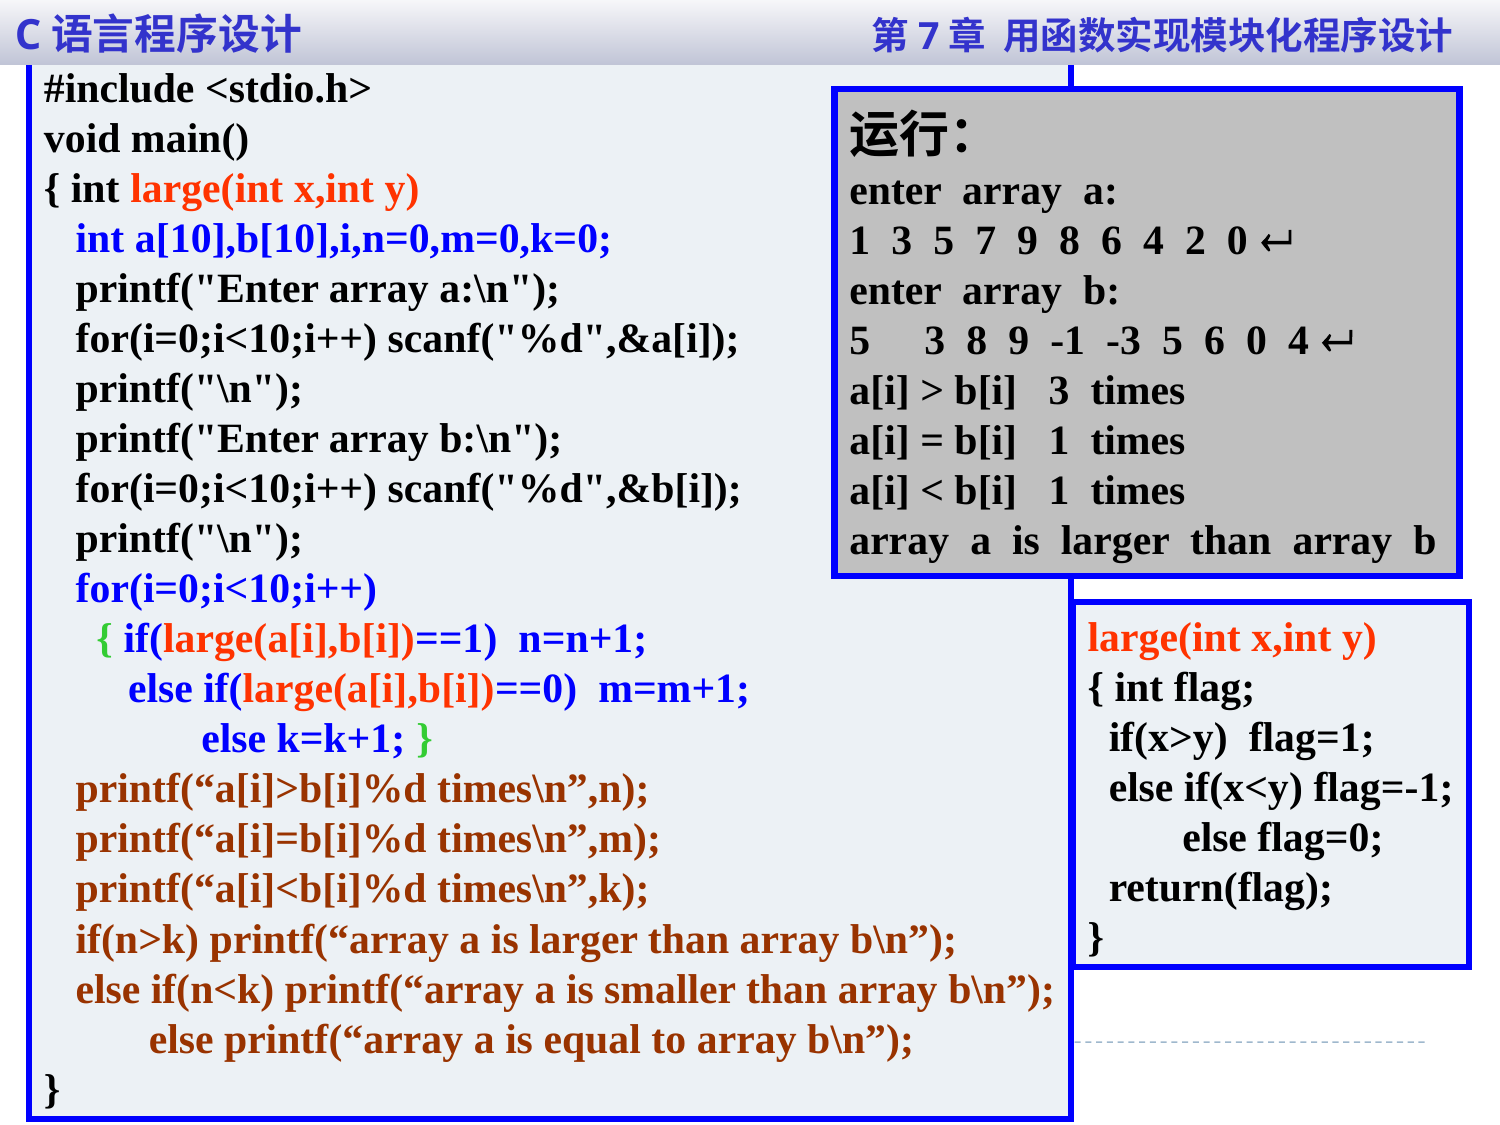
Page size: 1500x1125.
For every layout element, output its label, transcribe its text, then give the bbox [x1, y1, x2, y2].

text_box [28, 53, 1472, 1125]
text_box C语言程序设计 第7章 用函数实现模块化程序设计 [0, 0, 1500, 65]
